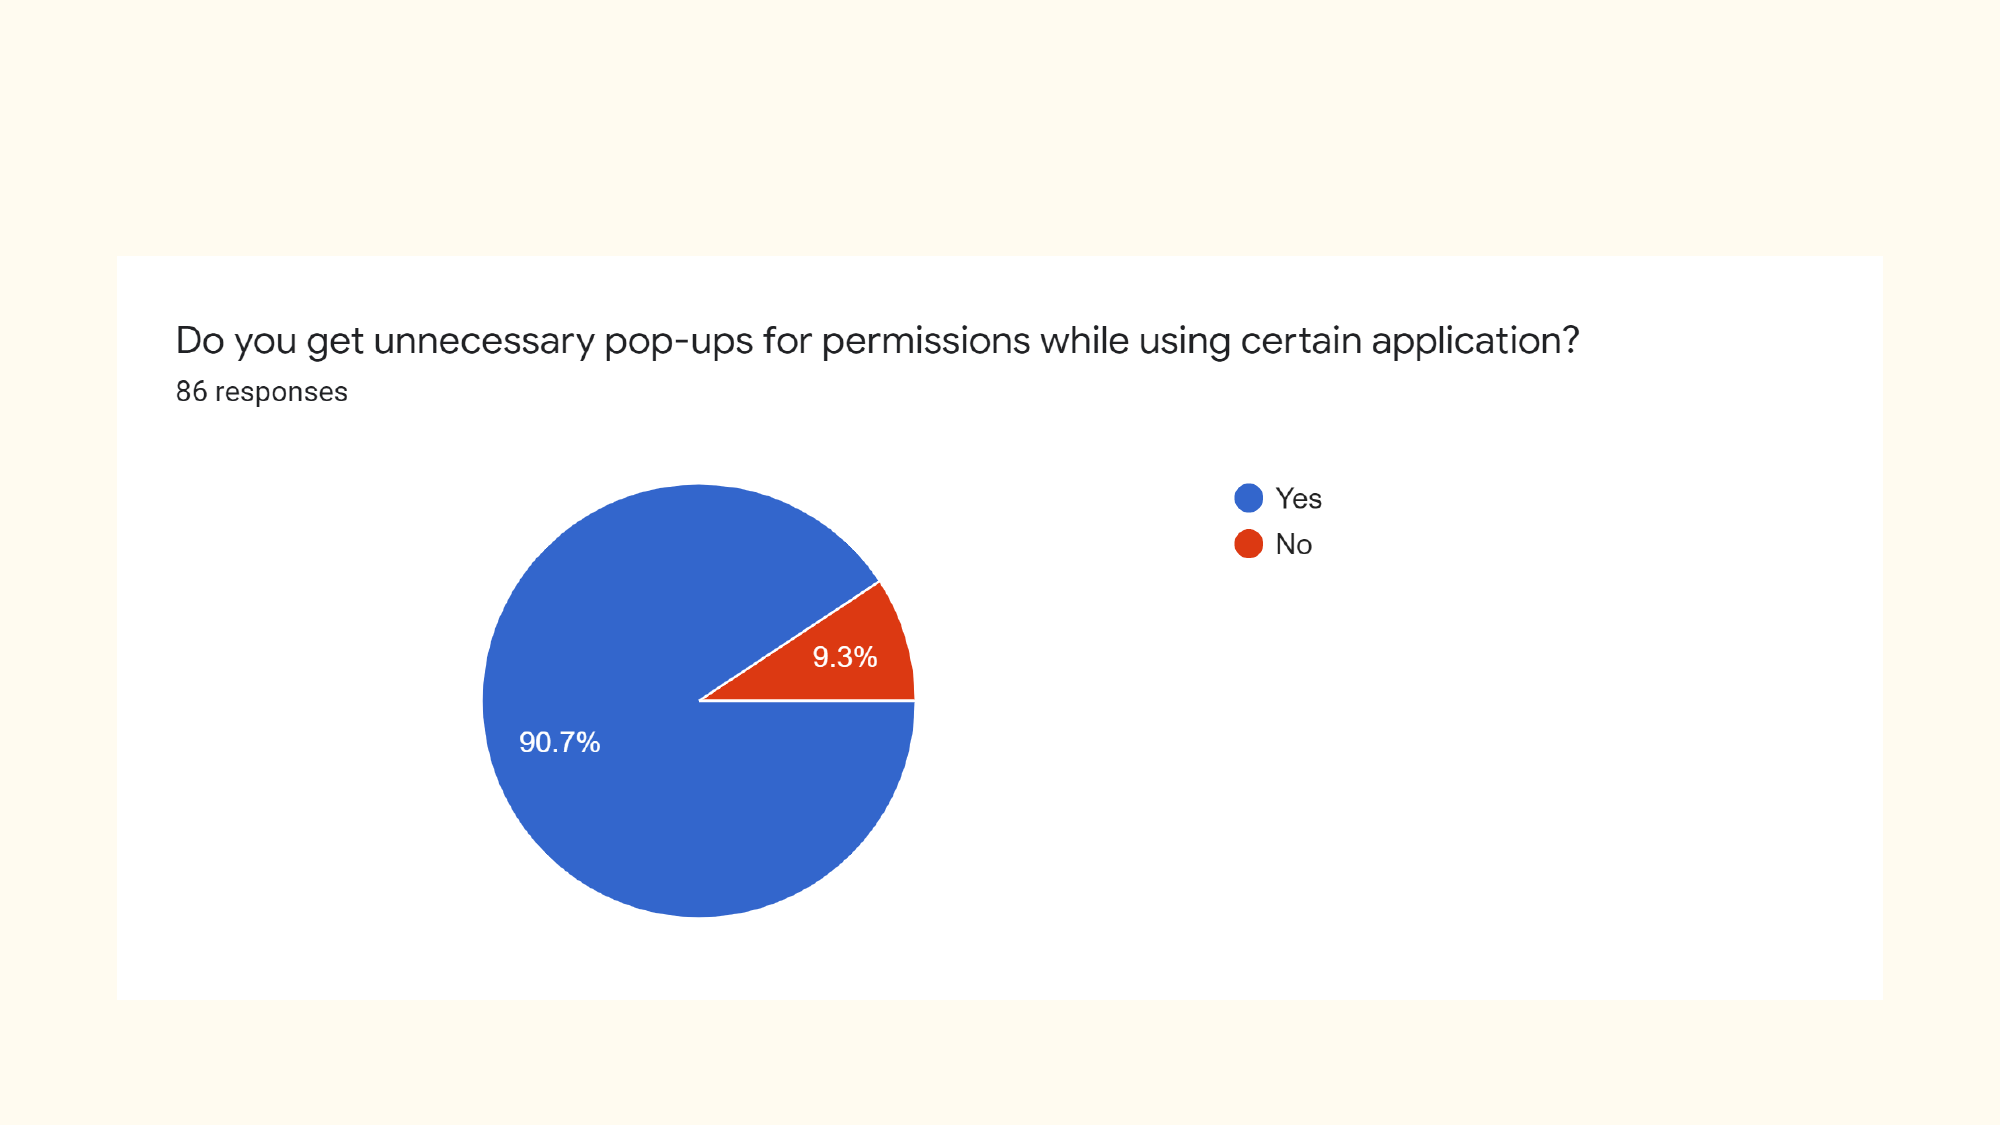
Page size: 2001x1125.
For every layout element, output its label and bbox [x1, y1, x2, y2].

list [116, 255, 1884, 1000]
